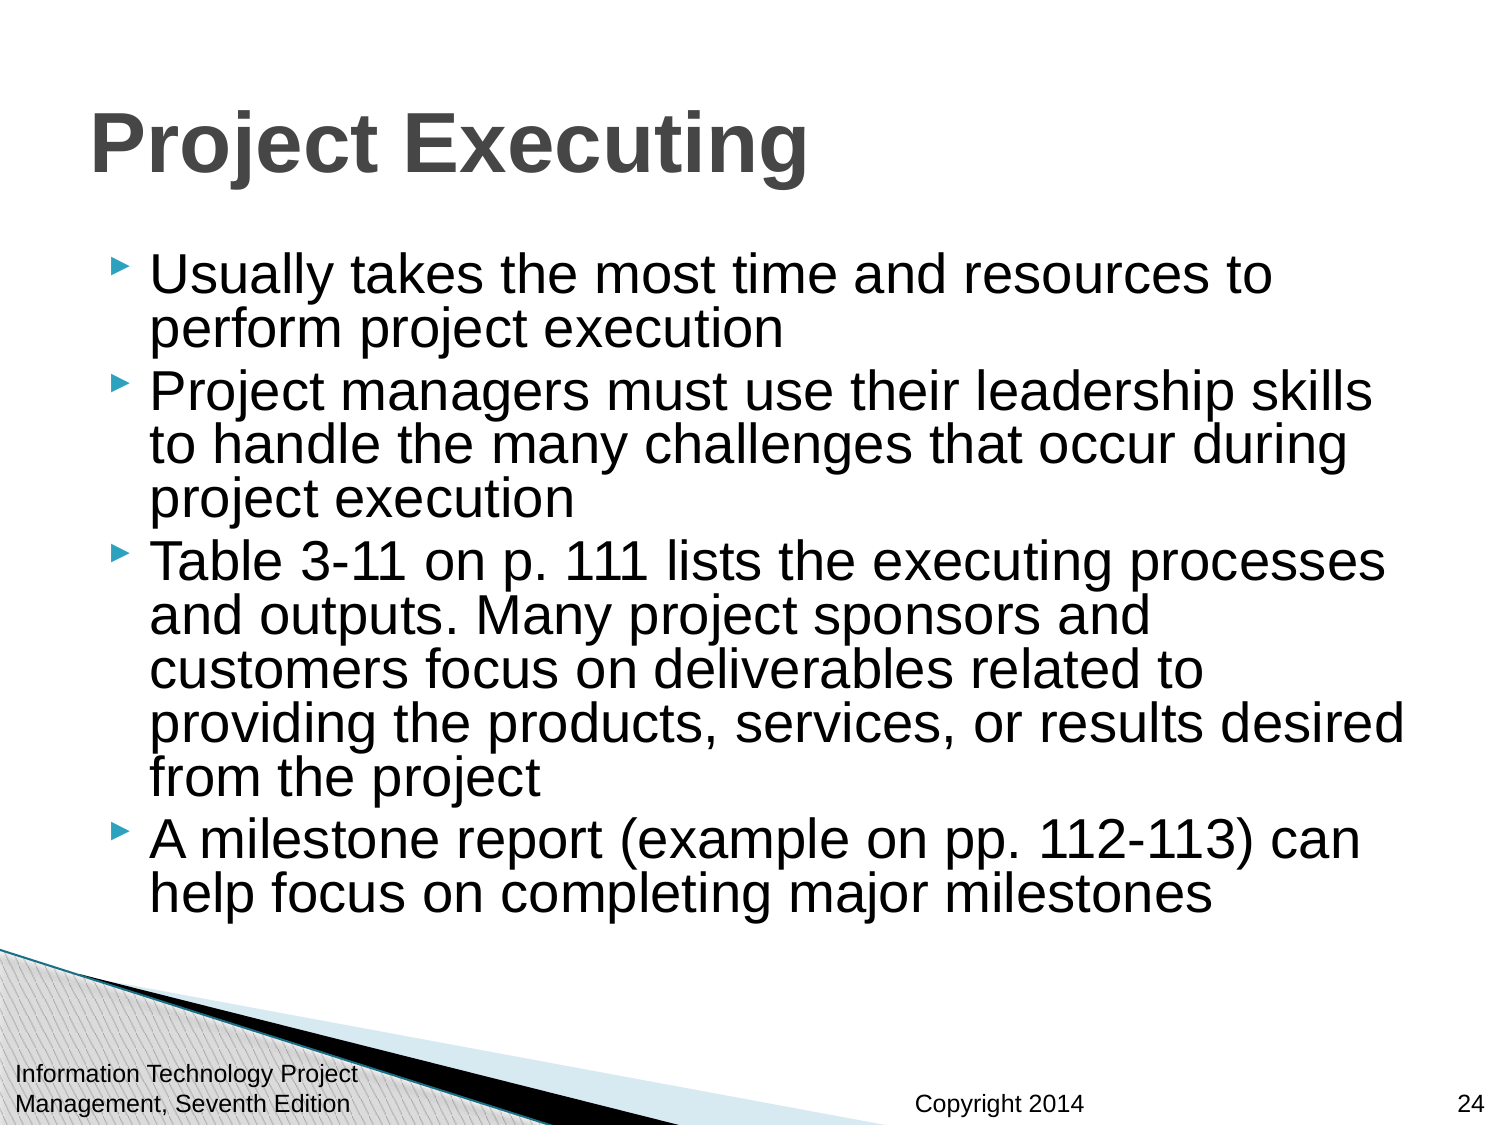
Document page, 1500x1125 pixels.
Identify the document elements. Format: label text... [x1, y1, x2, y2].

list Usually takes the most time and resources to perform project execution Project managers must use their leadership skills to handle the many challenges that occur during project execution Table 3-11 on p. 111 lists the executing processes and outputs. Many project sponsors and customers focus on deliverables related to providing the products, services, or results desired from the project A milestone report (example on pp. 112-113) can help focus on completing major milestones [74, 242, 1426, 986]
slide_number 24 [1408, 1065, 1500, 1125]
footer Information Technology Project Management, Seventh Edition [0, 1065, 425, 1125]
title Project Executing [75, 45, 1425, 233]
